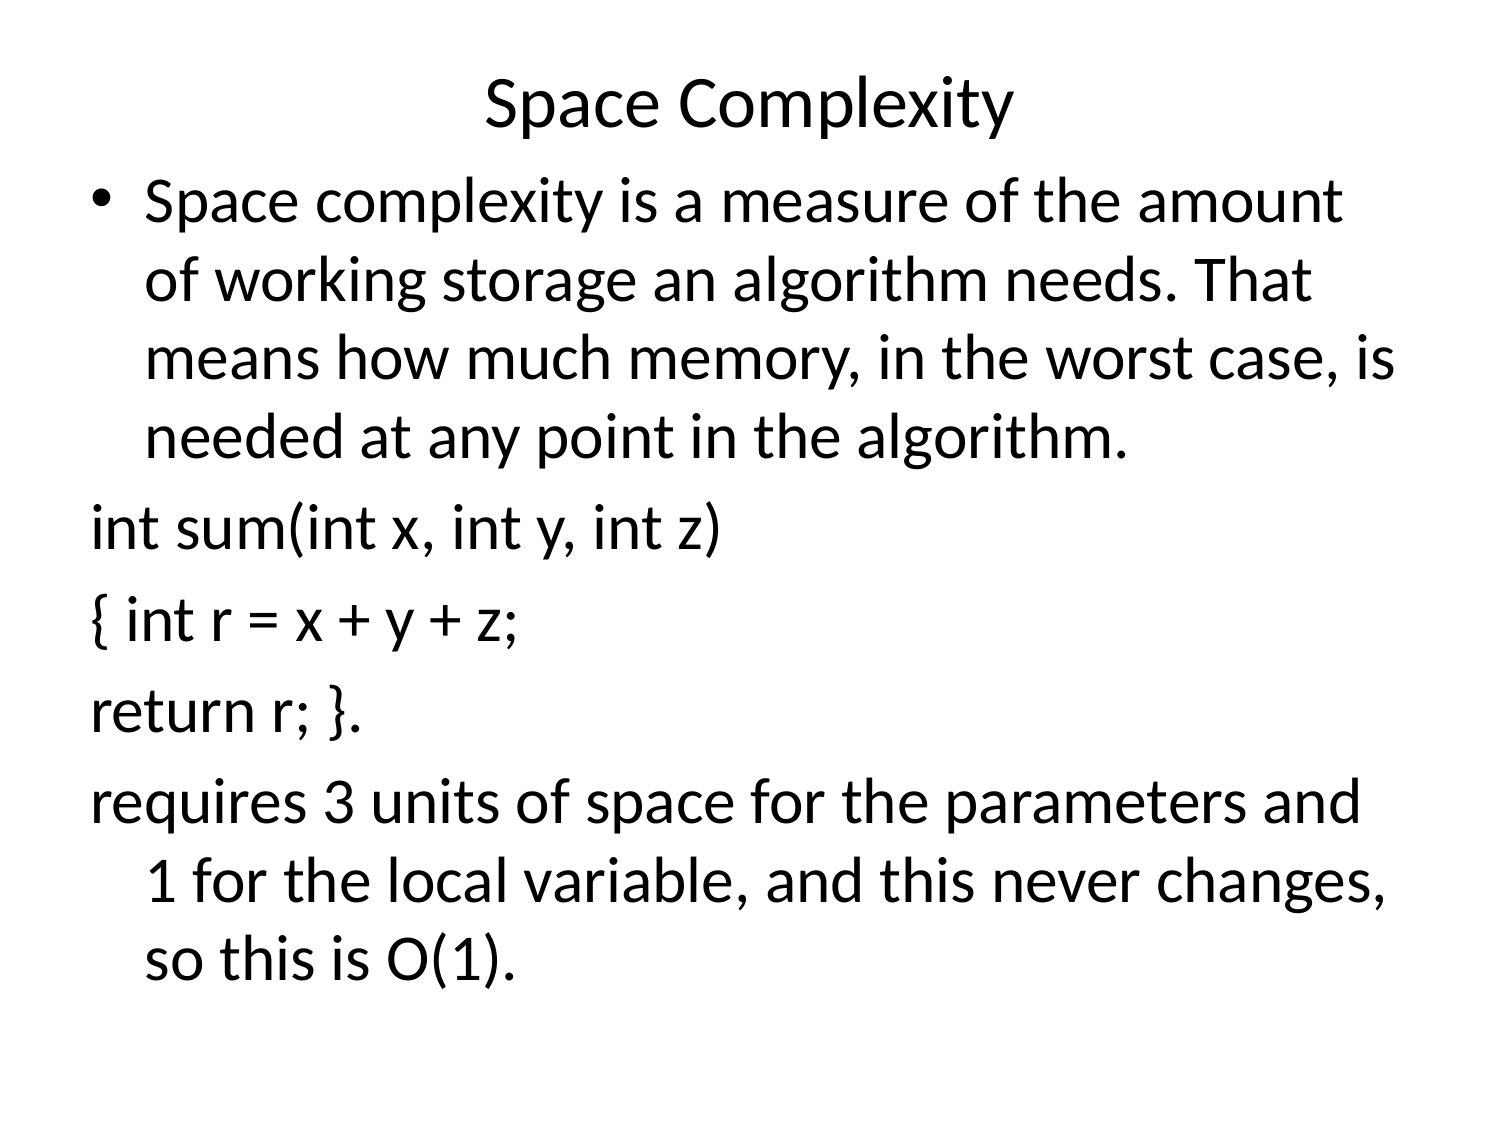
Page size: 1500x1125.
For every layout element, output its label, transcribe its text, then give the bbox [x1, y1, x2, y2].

title Space Complexity [75, 45, 1425, 149]
list Space complexity is a measure of the amount of working storage an algorithm needs. That means how much memory, in the worst case, is needed at any point in the algorithm. int sum(int x, int y, int z) { int r = x + y + z; return r; }. requires 3 units of space for the parameters and 1 for the local variable, and this never changes, so this is O(1). [75, 149, 1425, 1005]
